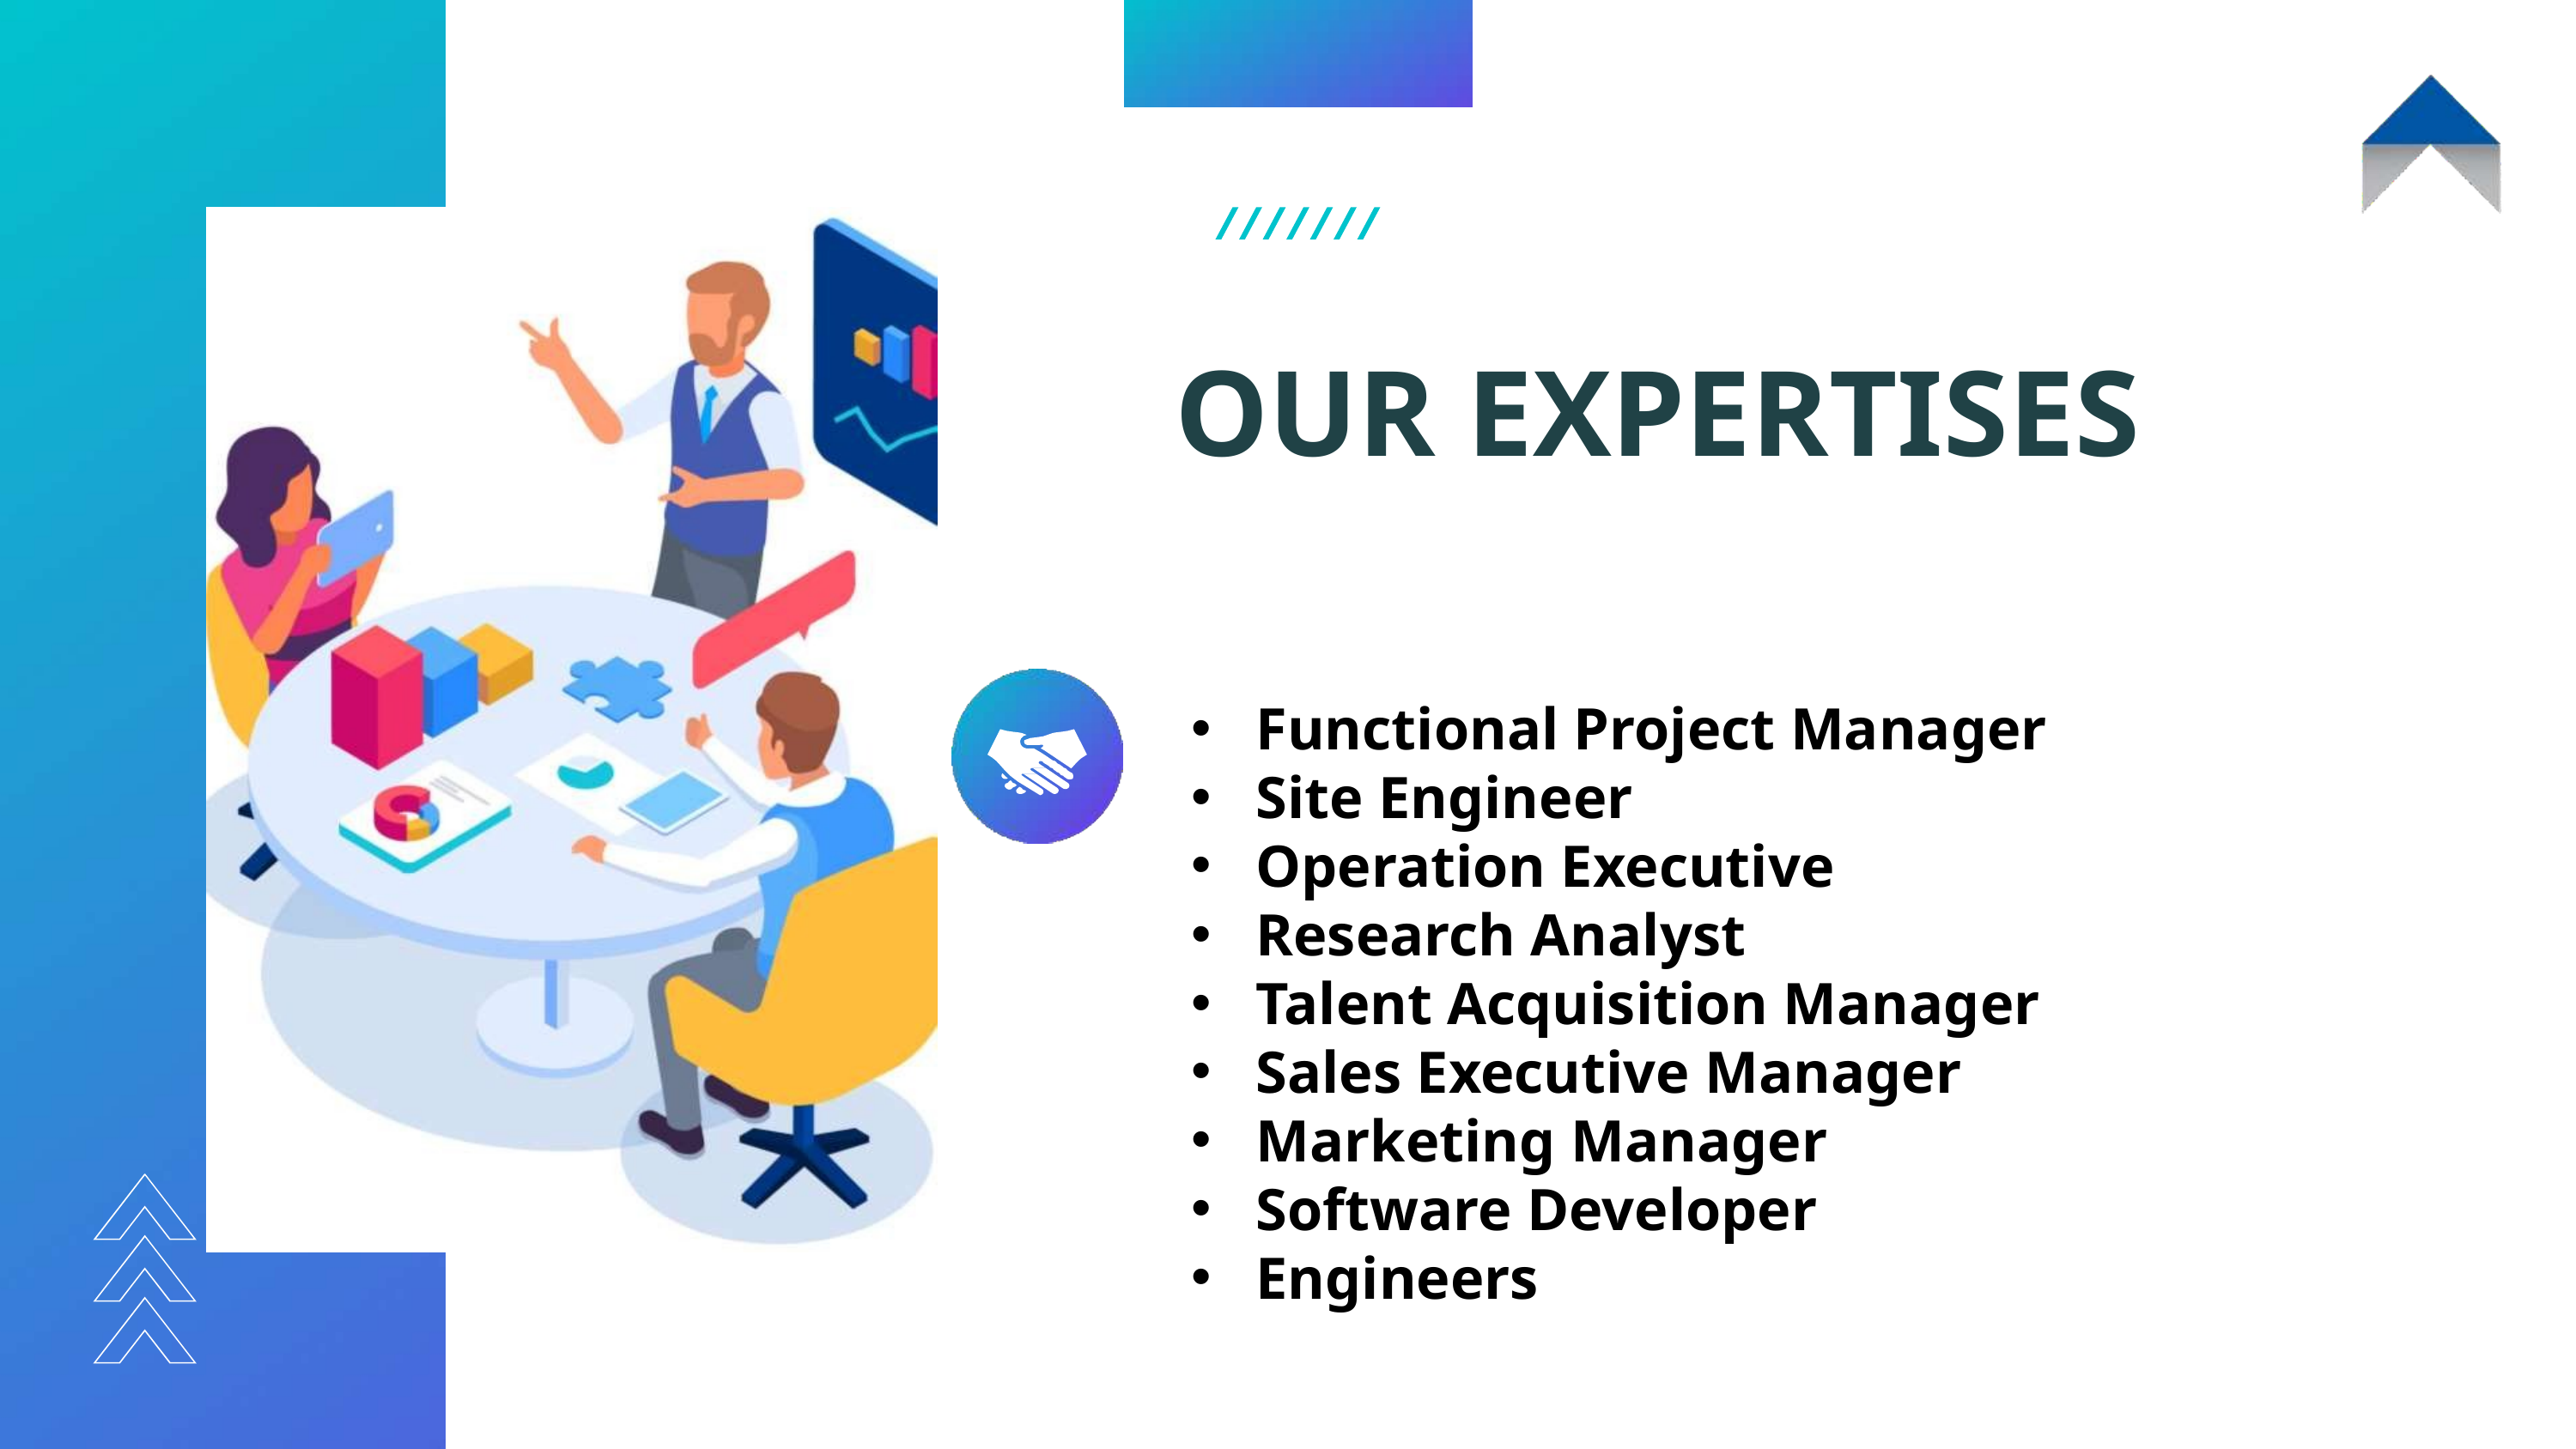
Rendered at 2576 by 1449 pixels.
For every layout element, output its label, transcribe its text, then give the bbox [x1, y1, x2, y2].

title OUR EXPERTISES [1175, 337, 2152, 624]
picture [2361, 74, 2505, 214]
picture [1123, 0, 1473, 107]
text_box [1357, 207, 1381, 239]
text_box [951, 669, 1123, 845]
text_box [0, 0, 938, 1449]
text_box [1286, 207, 1309, 239]
text_box [1215, 207, 1239, 239]
text_box [1334, 207, 1357, 239]
subtitle Functional Project Manager Site Engineer Operation Executive Research Analyst Talent Acquisition Manager Sales Executive Manager Marketing Manager Software Developer Engineers [1191, 623, 2244, 1418]
text_box [1262, 207, 1286, 239]
text_box [1239, 207, 1262, 239]
text_box [1309, 207, 1334, 239]
